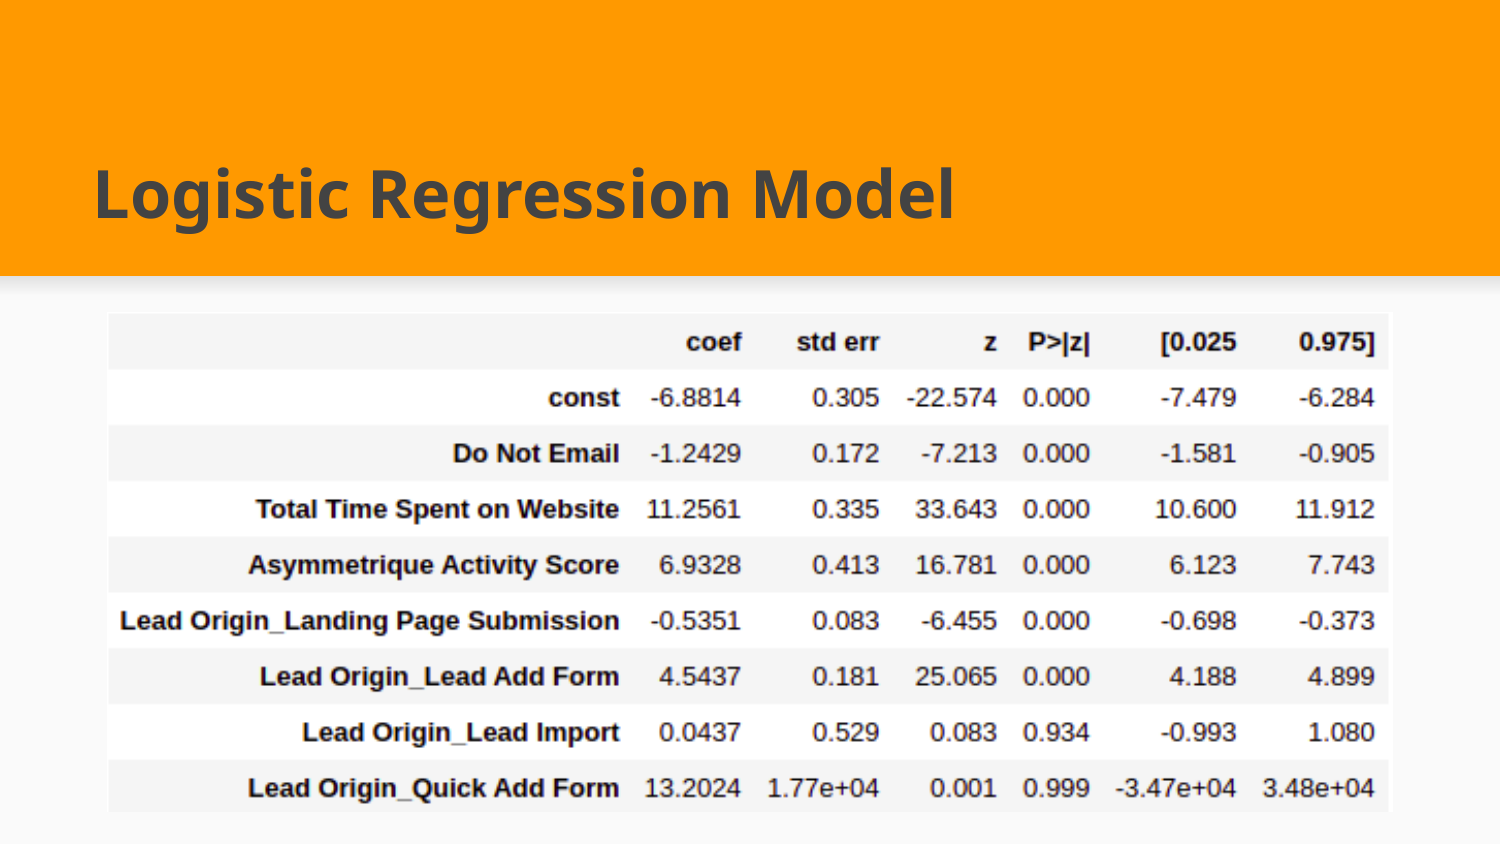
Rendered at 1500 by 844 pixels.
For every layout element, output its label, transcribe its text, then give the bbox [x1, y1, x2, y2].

picture [107, 311, 1393, 812]
title Logistic Regression Model [77, 121, 1427, 248]
